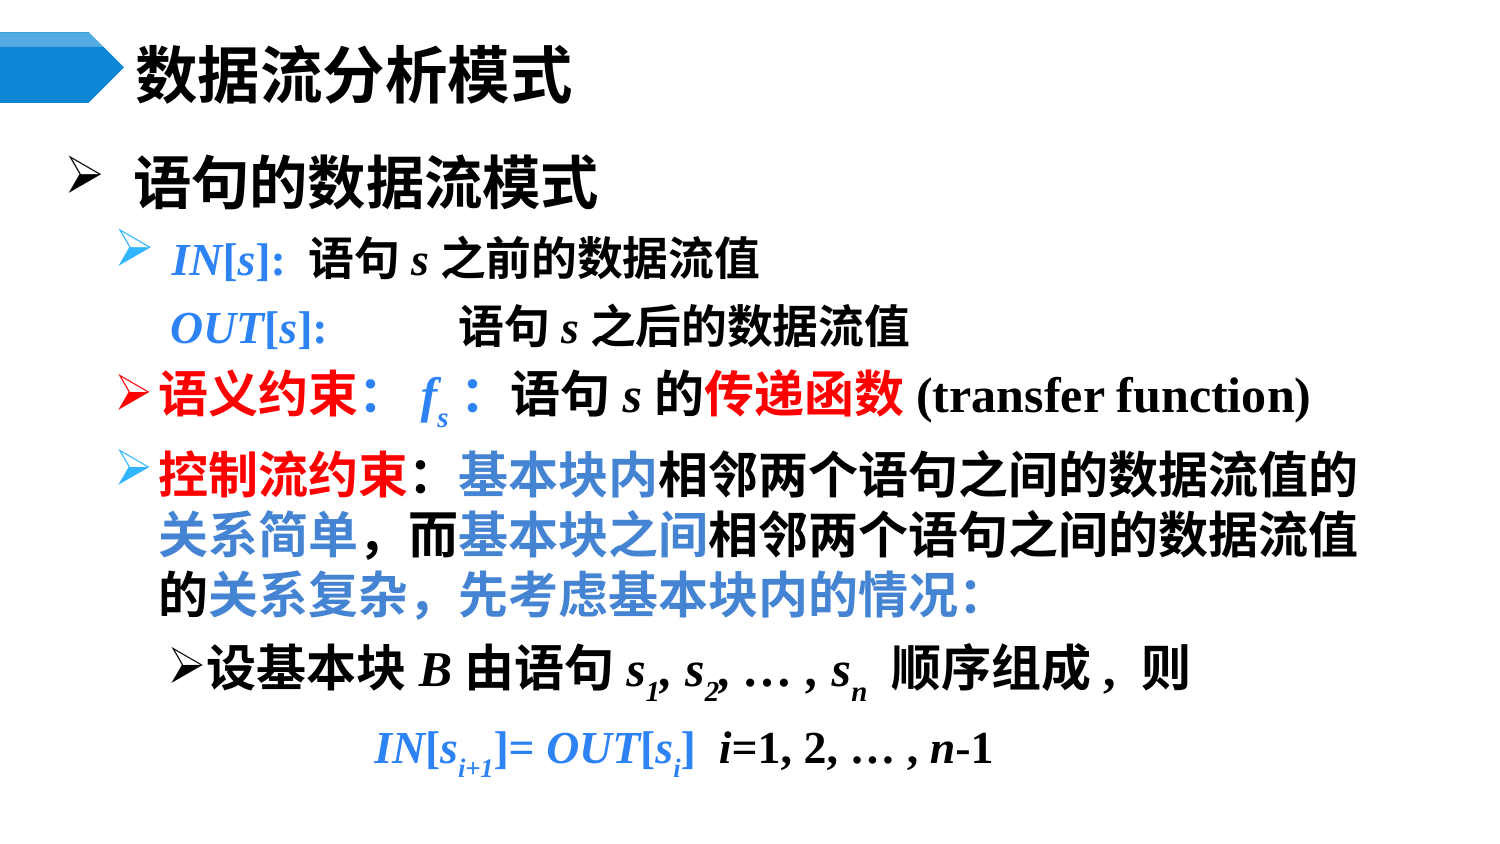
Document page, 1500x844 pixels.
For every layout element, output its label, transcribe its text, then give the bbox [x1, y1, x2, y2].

list 语句的数据流模式 IN[s]: 语句s之前的数据流值 OUT[s]: 语句s之后的数据流值 语义约束：fs：语句s的传递函数(transfer function) 控制流约束：基本块内相邻两个语句之间的数据流值的关系简单，而基本块之间相邻两个语句之间的数据流值的关系复杂，先考虑基本块内的情况： 设基本块B由语句s1, s2, … , sn 顺序组成, 则 IN[si+1]= OUT[si] i=1, 2, … , n-1 [53, 152, 1412, 800]
title 数据流分析模式 [123, 43, 1425, 103]
